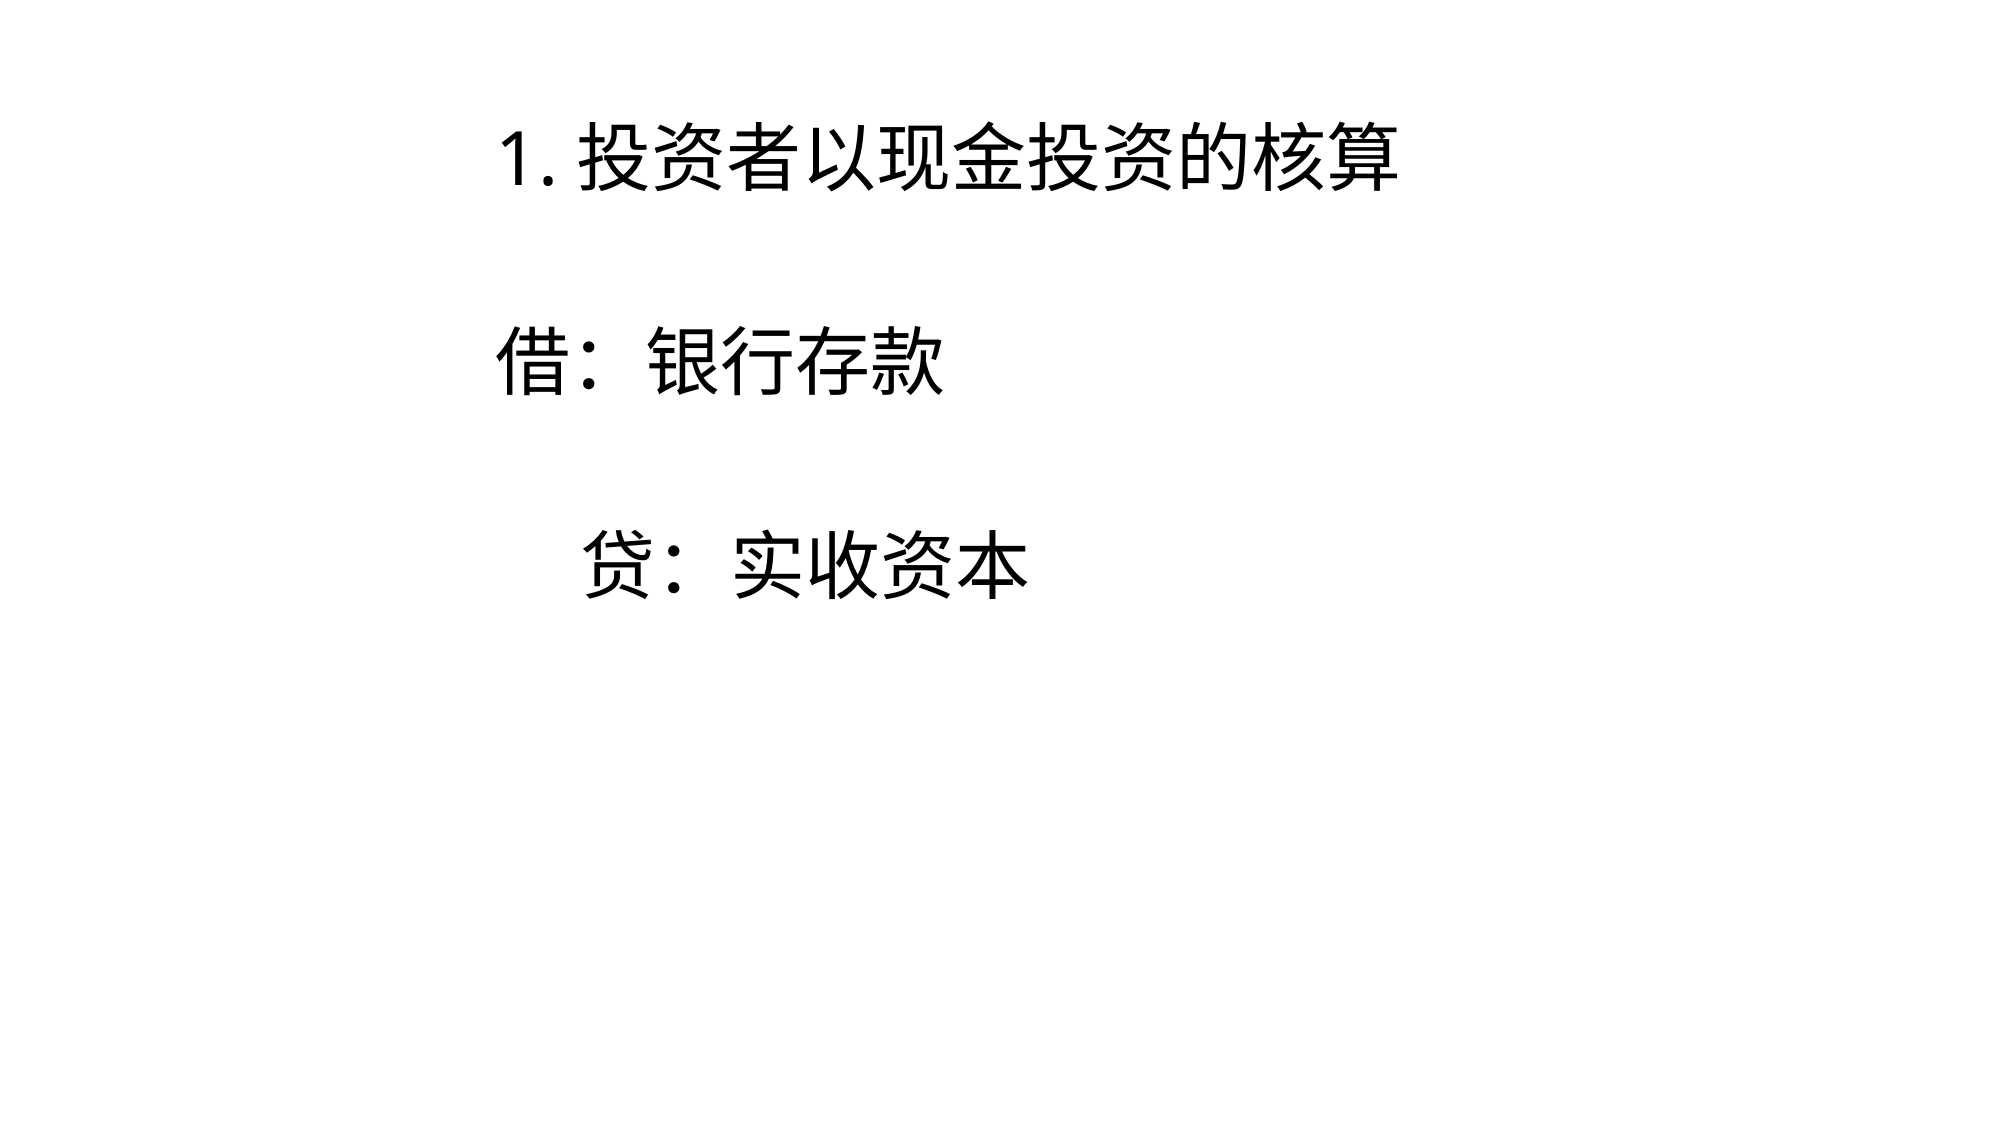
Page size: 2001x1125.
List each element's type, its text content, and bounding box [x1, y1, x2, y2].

list 1.投资者以现金投资的核算 借：银行存款 贷：实收资本 [480, 113, 1603, 1001]
